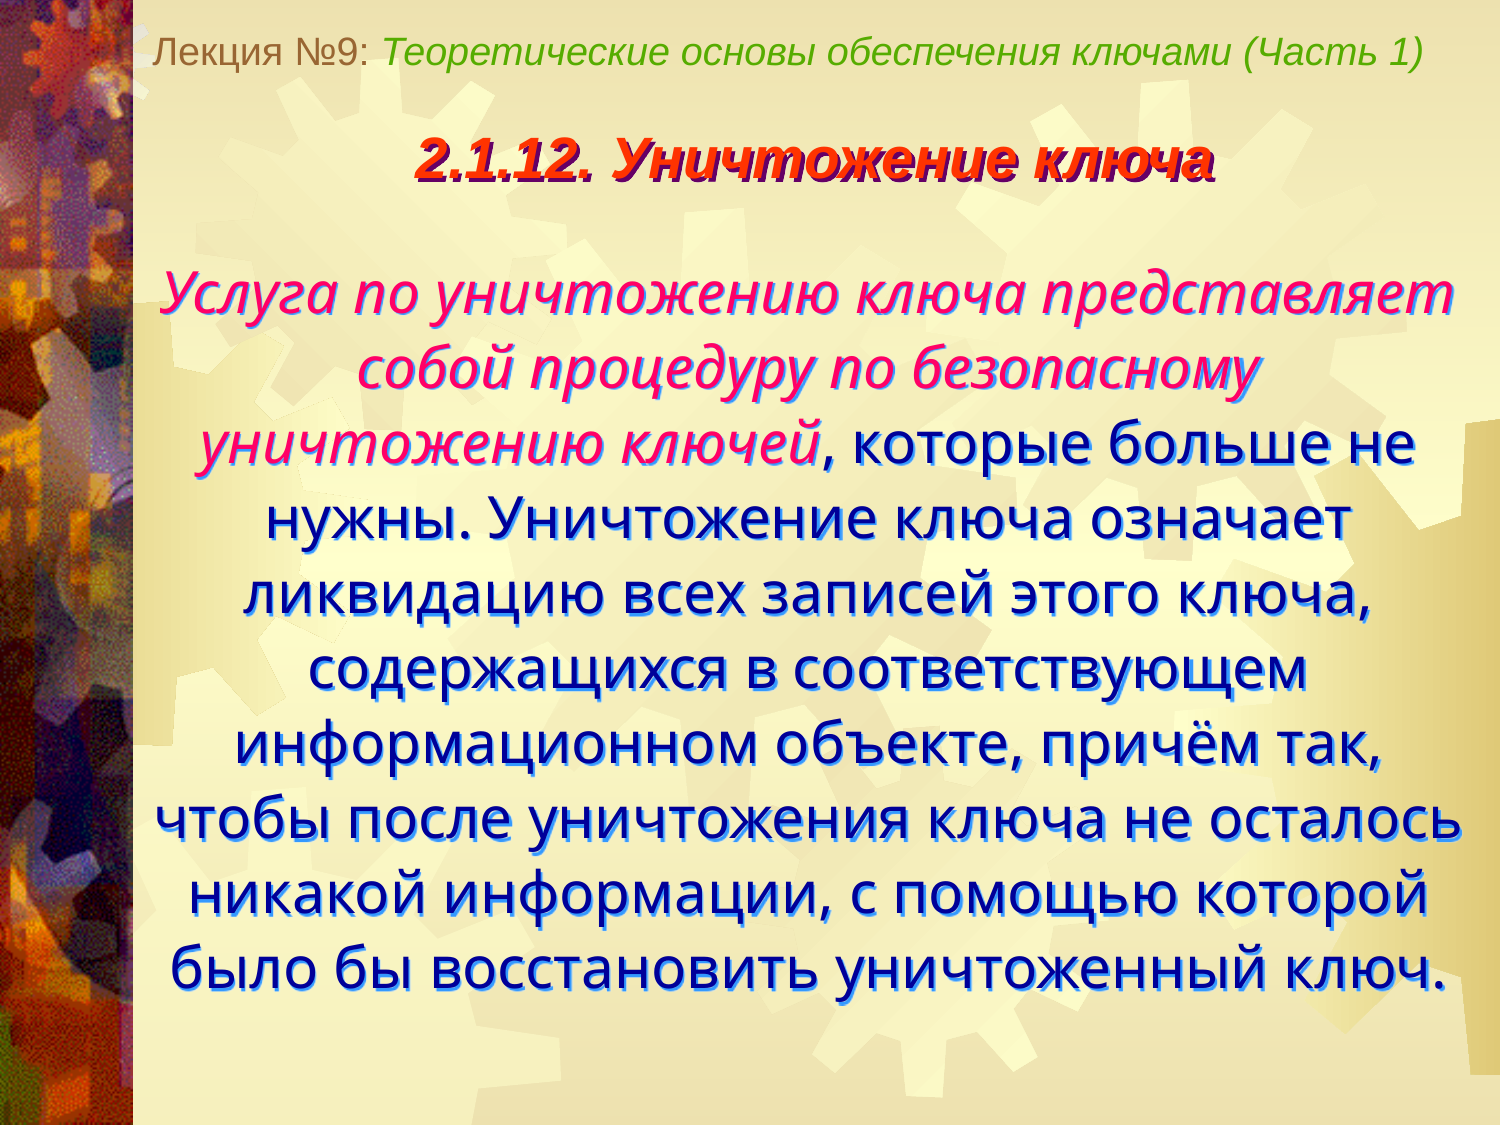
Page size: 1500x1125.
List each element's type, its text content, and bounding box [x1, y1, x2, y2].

picture [0, 0, 133, 1125]
text_box 2.1.12. Уничтожение ключа [130, 125, 1500, 191]
text_box Услуга по уничтожению ключа представляет собой процедуру по безопасному уничтожению ключей, которые больше не нужны. Уничтожение ключа означает ликвидацию всех записей этого ключа, содержащихся в соответствующем информационном объекте, причём так, чтобы после уничтожения ключа не осталось никакой информации, с помощью которой было бы восстановить уничтоженный ключ. [152, 250, 1465, 1001]
text_box Лекция №9: Теоретические основы обеспечения ключами (Часть 1) [130, 31, 1500, 74]
